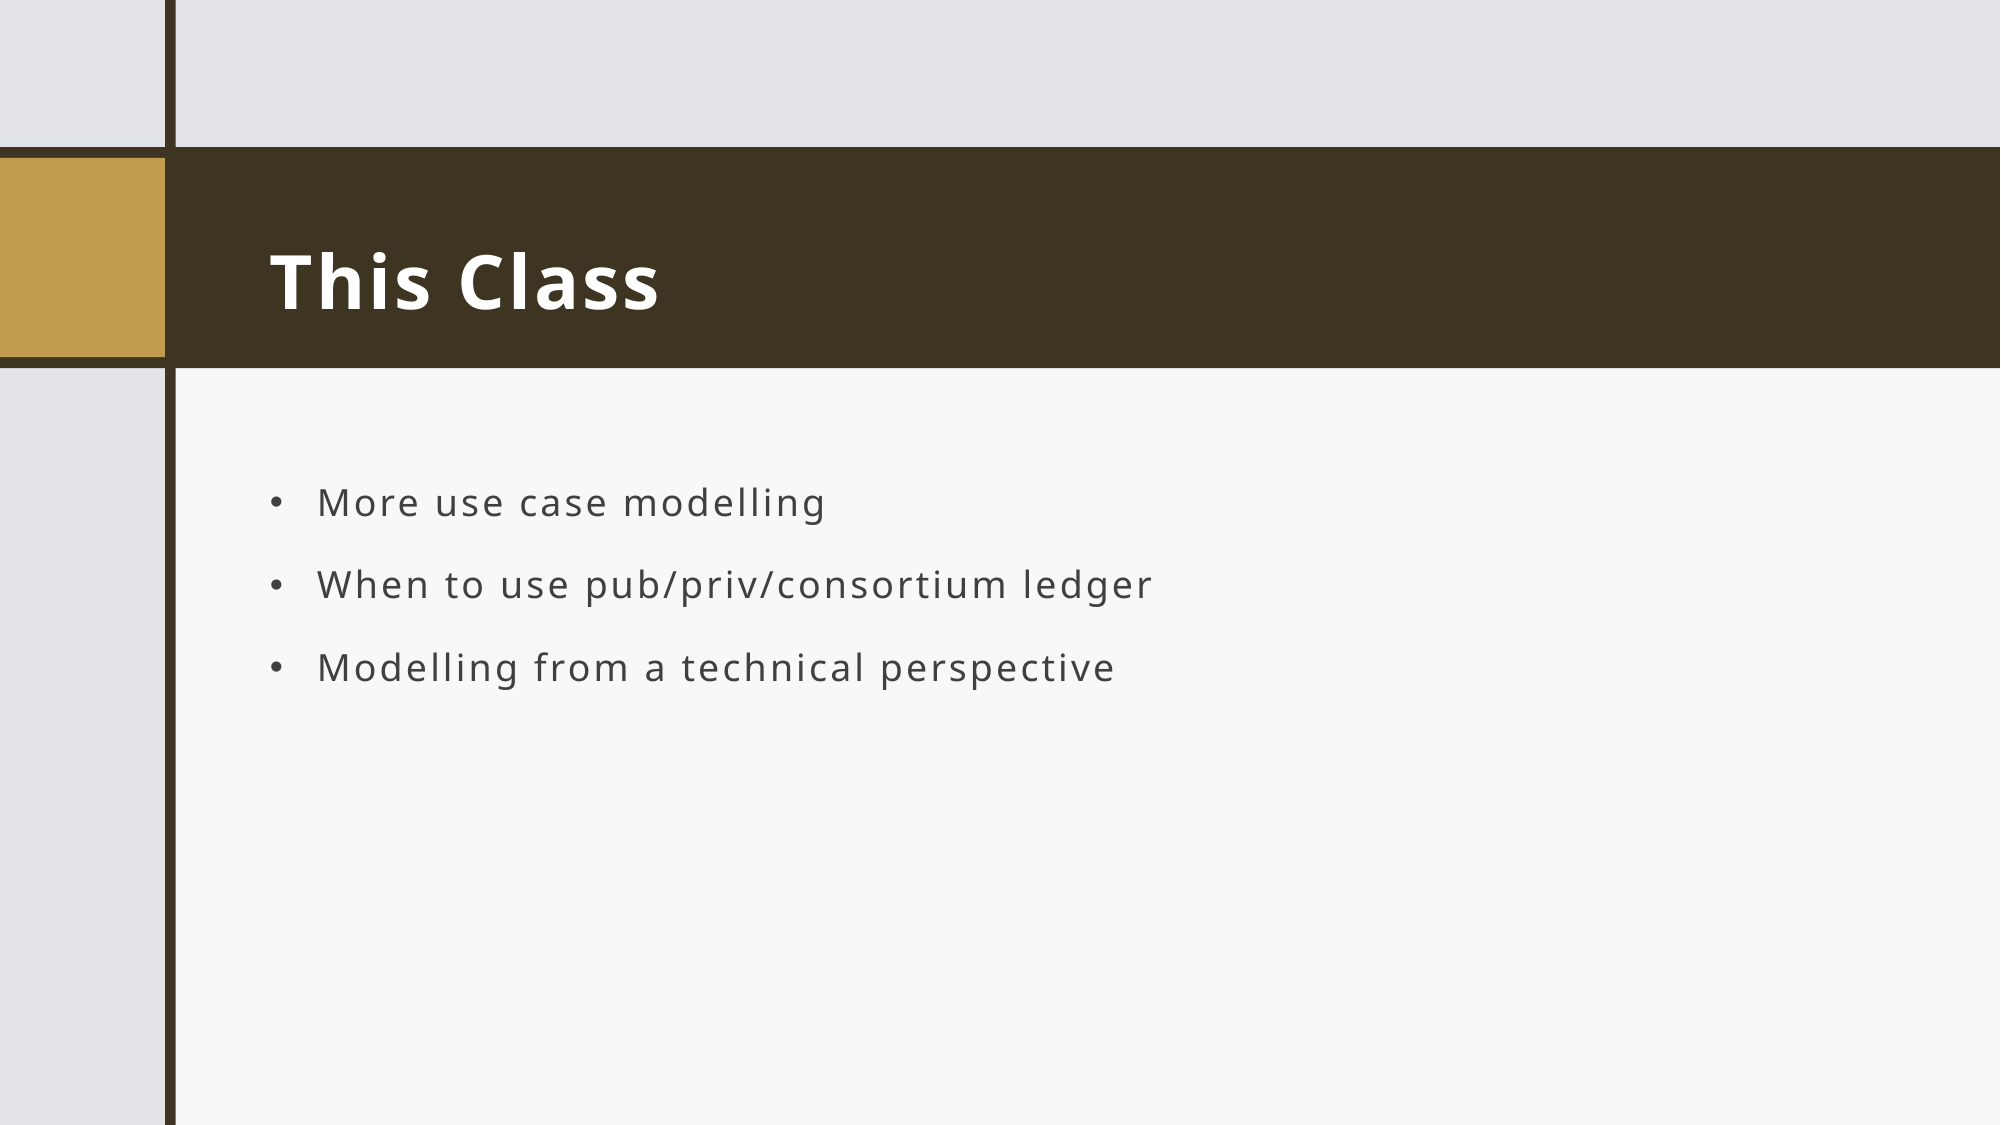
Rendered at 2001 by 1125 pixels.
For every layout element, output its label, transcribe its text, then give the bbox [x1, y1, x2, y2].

text_box [177, 0, 2000, 146]
text_box [164, 0, 177, 1125]
title This Class [251, 171, 1895, 341]
text_box [177, 146, 2000, 369]
list More use case modelling When to use pub/priv/consortium ledger Modelling from a technical perspective [251, 443, 1882, 1006]
text_box [0, 0, 164, 146]
text_box [177, 369, 2000, 1125]
text_box [0, 358, 164, 369]
text_box [0, 157, 164, 358]
text_box [0, 146, 164, 157]
text_box [0, 369, 164, 1125]
